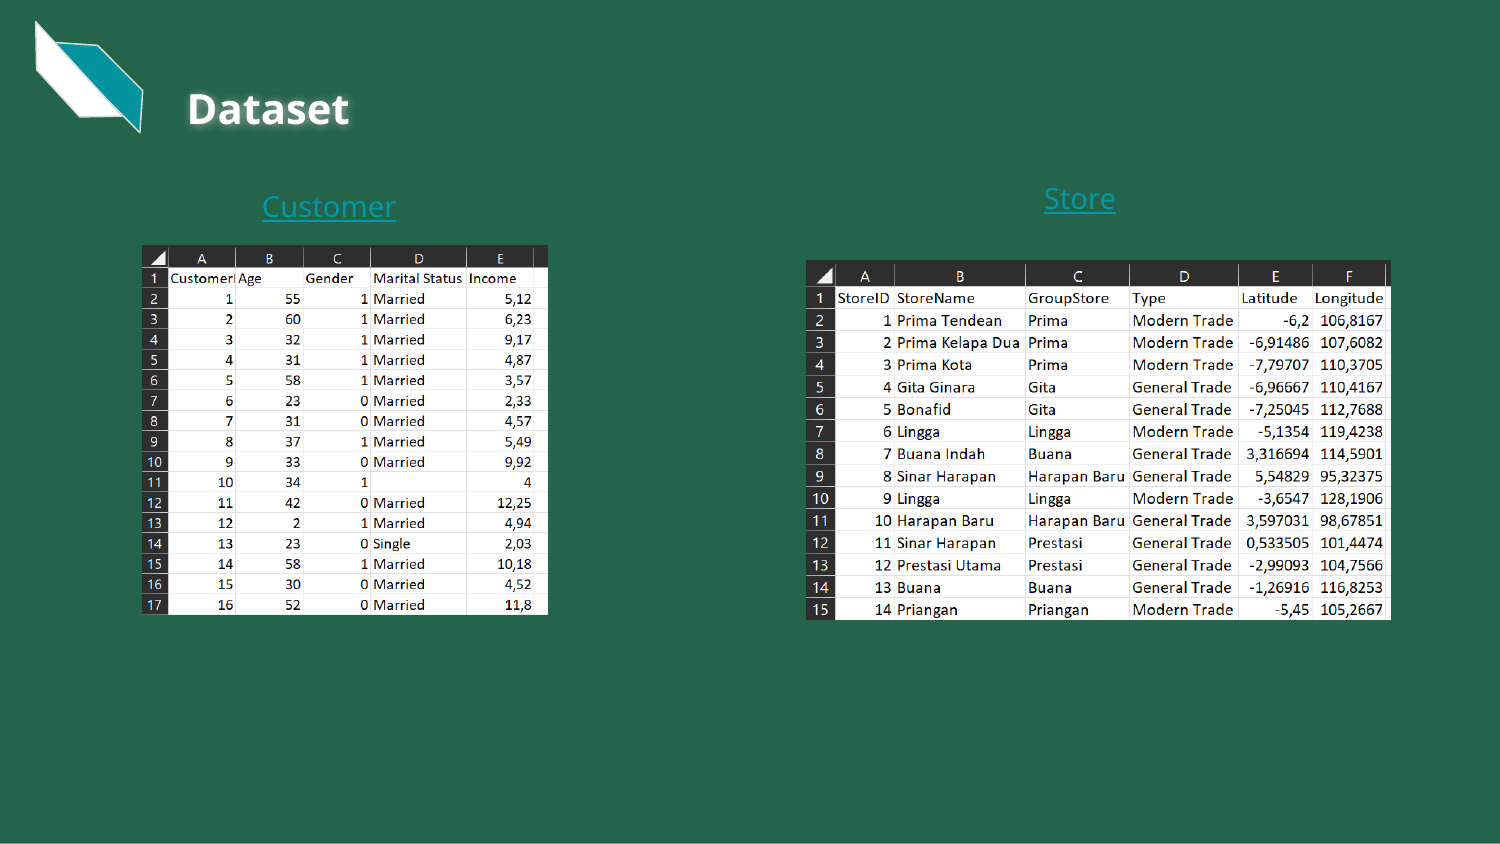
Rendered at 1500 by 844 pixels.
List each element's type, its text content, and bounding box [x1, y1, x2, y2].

picture [805, 260, 1391, 621]
picture [141, 245, 548, 615]
text_box [0, 0, 1500, 844]
text_box Dataset [0, 67, 557, 148]
text_box Store [1029, 173, 1229, 228]
text_box Customer [247, 181, 471, 236]
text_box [31, 18, 144, 130]
